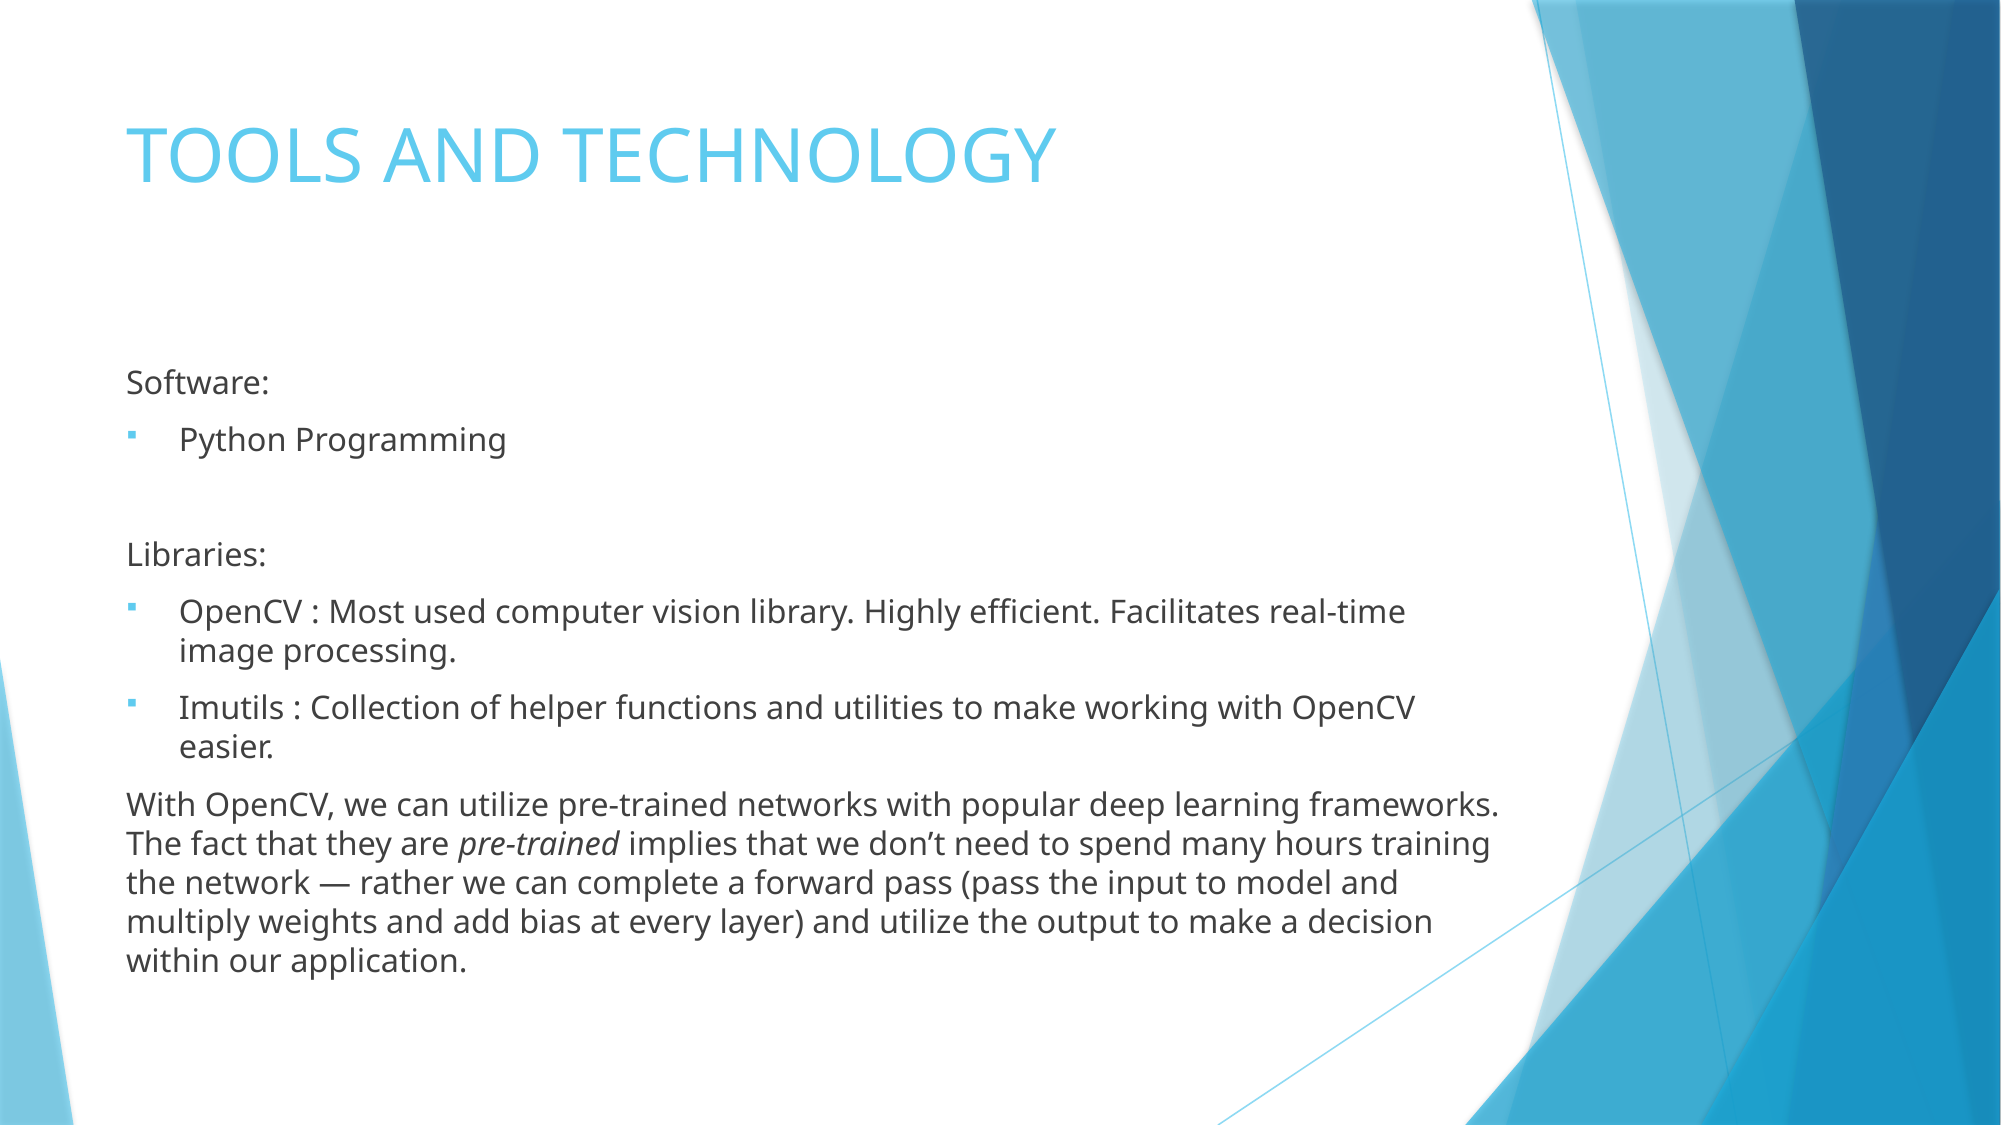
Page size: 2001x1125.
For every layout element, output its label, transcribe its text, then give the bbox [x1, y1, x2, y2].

list Software: Python Programming Libraries: OpenCV : Most used computer vision library. Highly efficient. Facilitates real-time image processing. Imutils : Collection of helper functions and utilities to make working with OpenCV easier. With OpenCV, we can utilize pre-trained networks with popular deep learning frameworks. The fact that they are pre-trained implies that we don’t need to spend many hours training the network — rather we can complete a forward pass (pass the input to model and multiply weights and add bias at every layer) and utilize the output to make a decision within our application. [111, 354, 1522, 992]
title TOOLS AND TECHNOLOGY [111, 99, 1522, 317]
